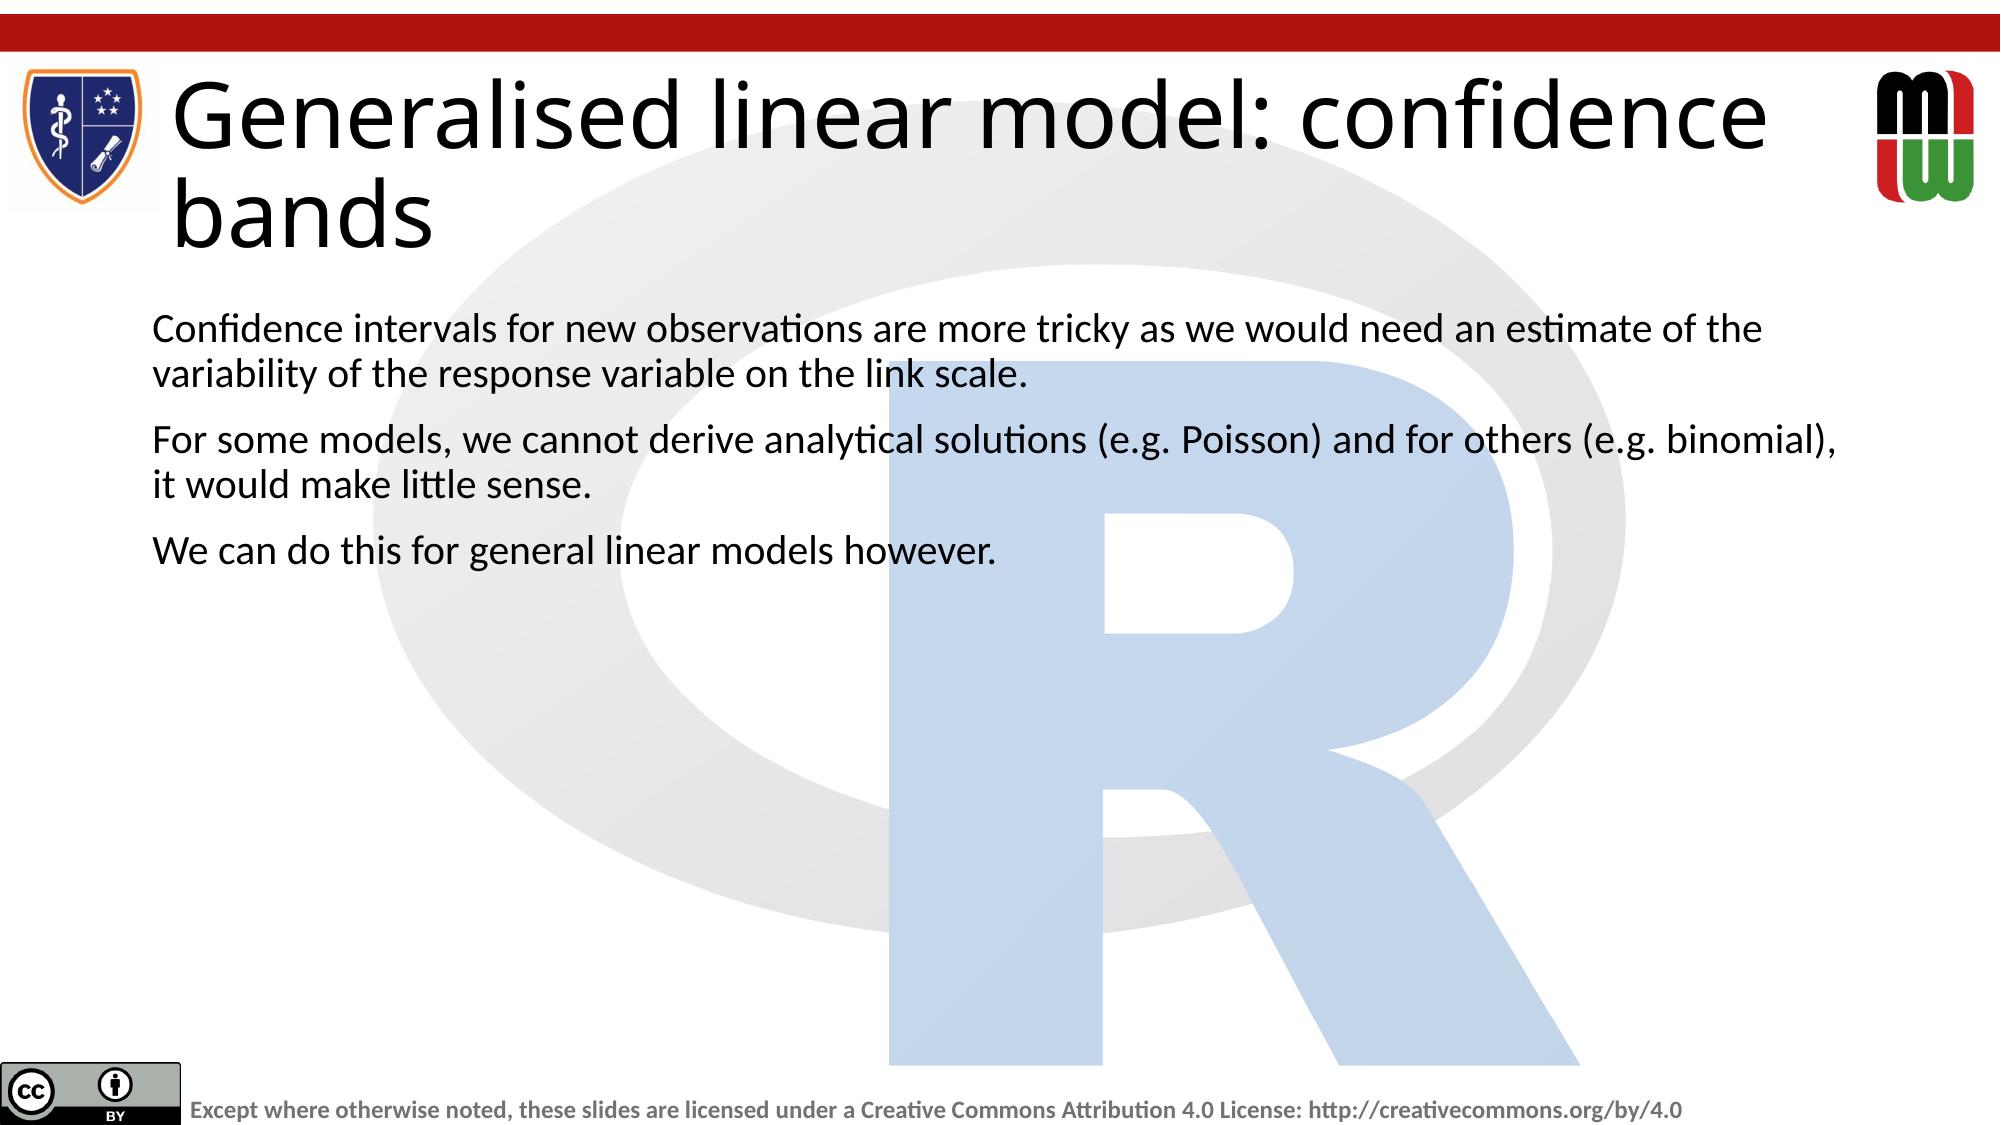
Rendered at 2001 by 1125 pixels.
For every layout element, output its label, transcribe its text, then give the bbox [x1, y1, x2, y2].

list Confidence intervals for new observations are more tricky as we would need an estimate of the variability of the response variable on the link scale. For some models, we cannot derive analytical solutions (e.g. Poisson) and for others (e.g. binomial), it would make little sense. We can do this for general linear models however. [137, 299, 1863, 1066]
picture [0, 1062, 181, 1125]
picture [4, 59, 155, 213]
title Generalised linear model: confidence bands [155, 59, 1851, 278]
